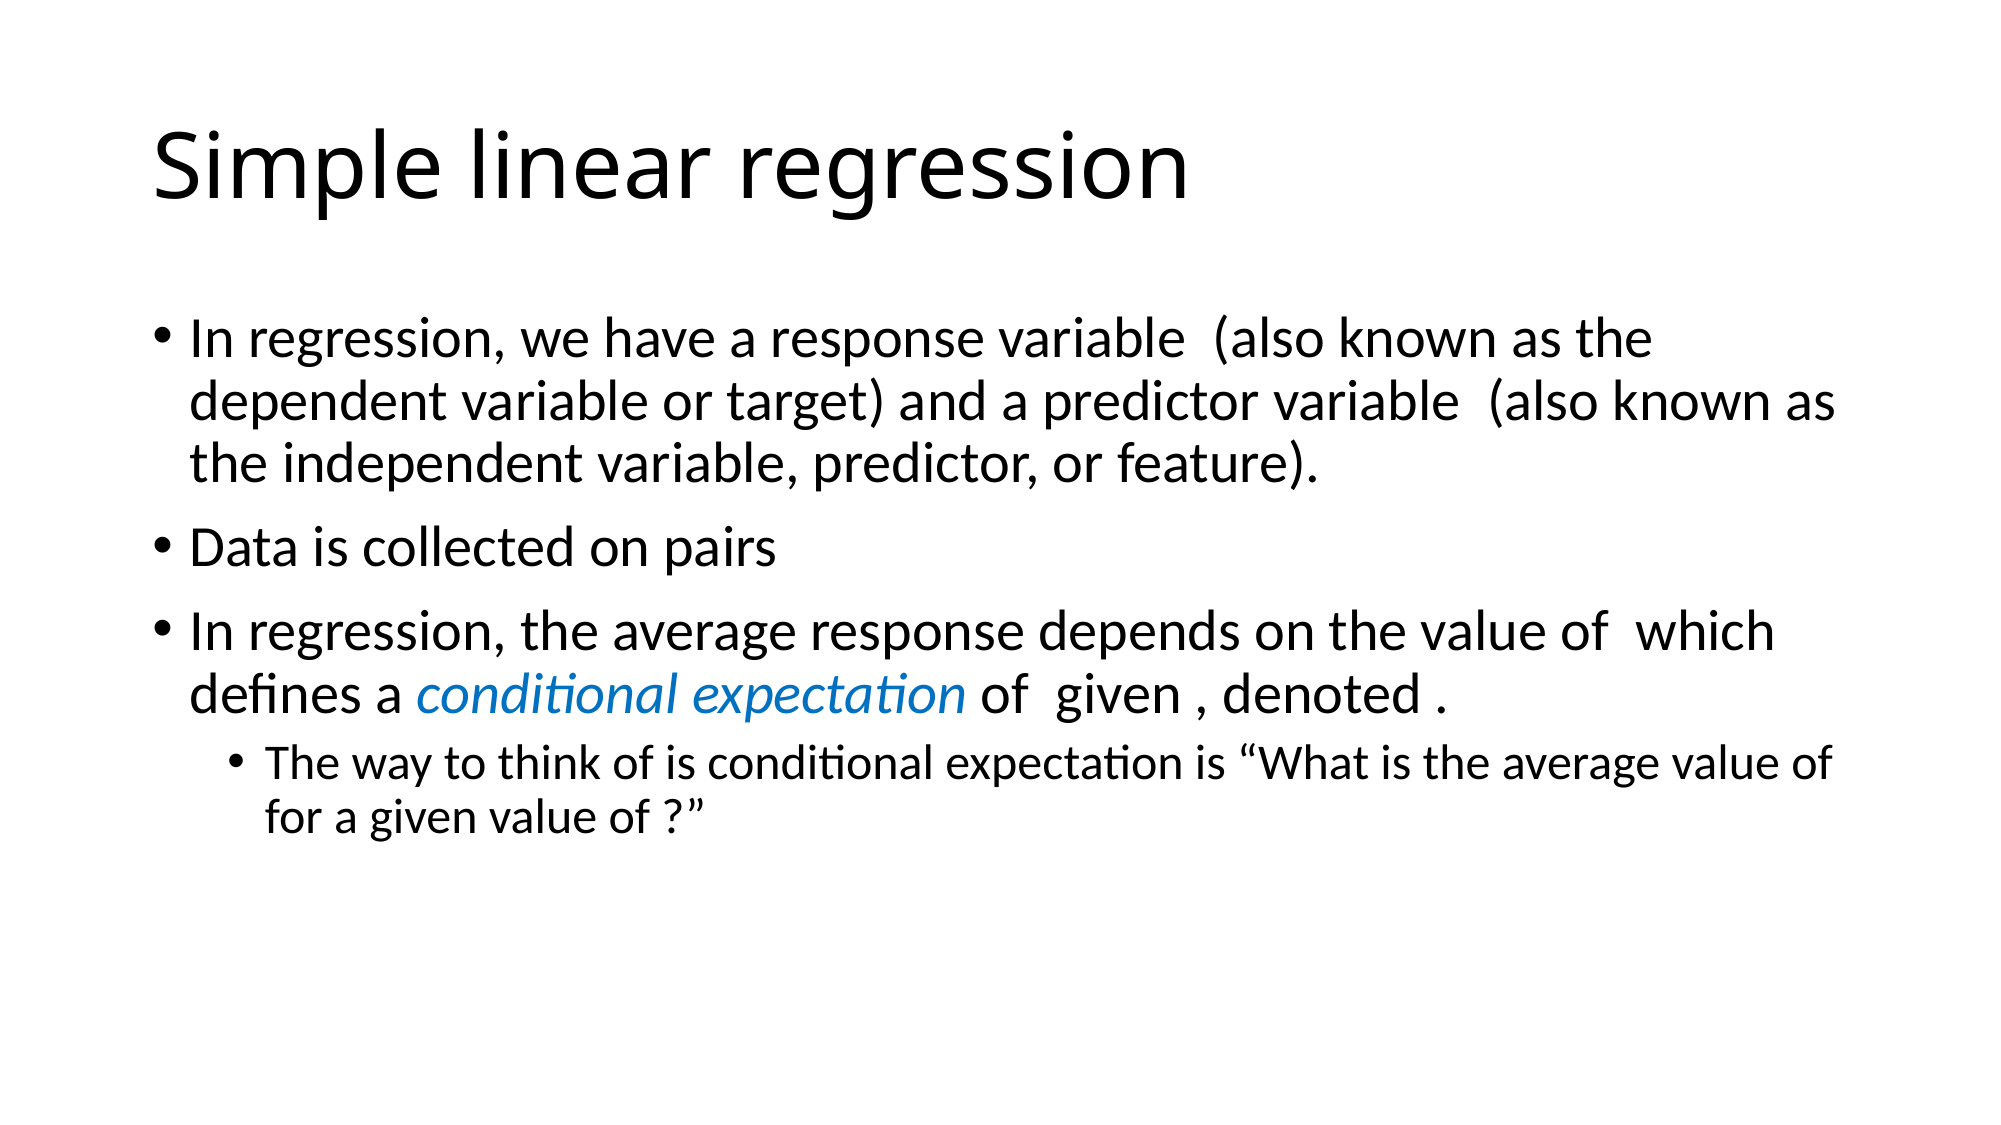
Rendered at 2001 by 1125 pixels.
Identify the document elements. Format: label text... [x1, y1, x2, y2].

title Simple linear regression [137, 59, 1863, 278]
